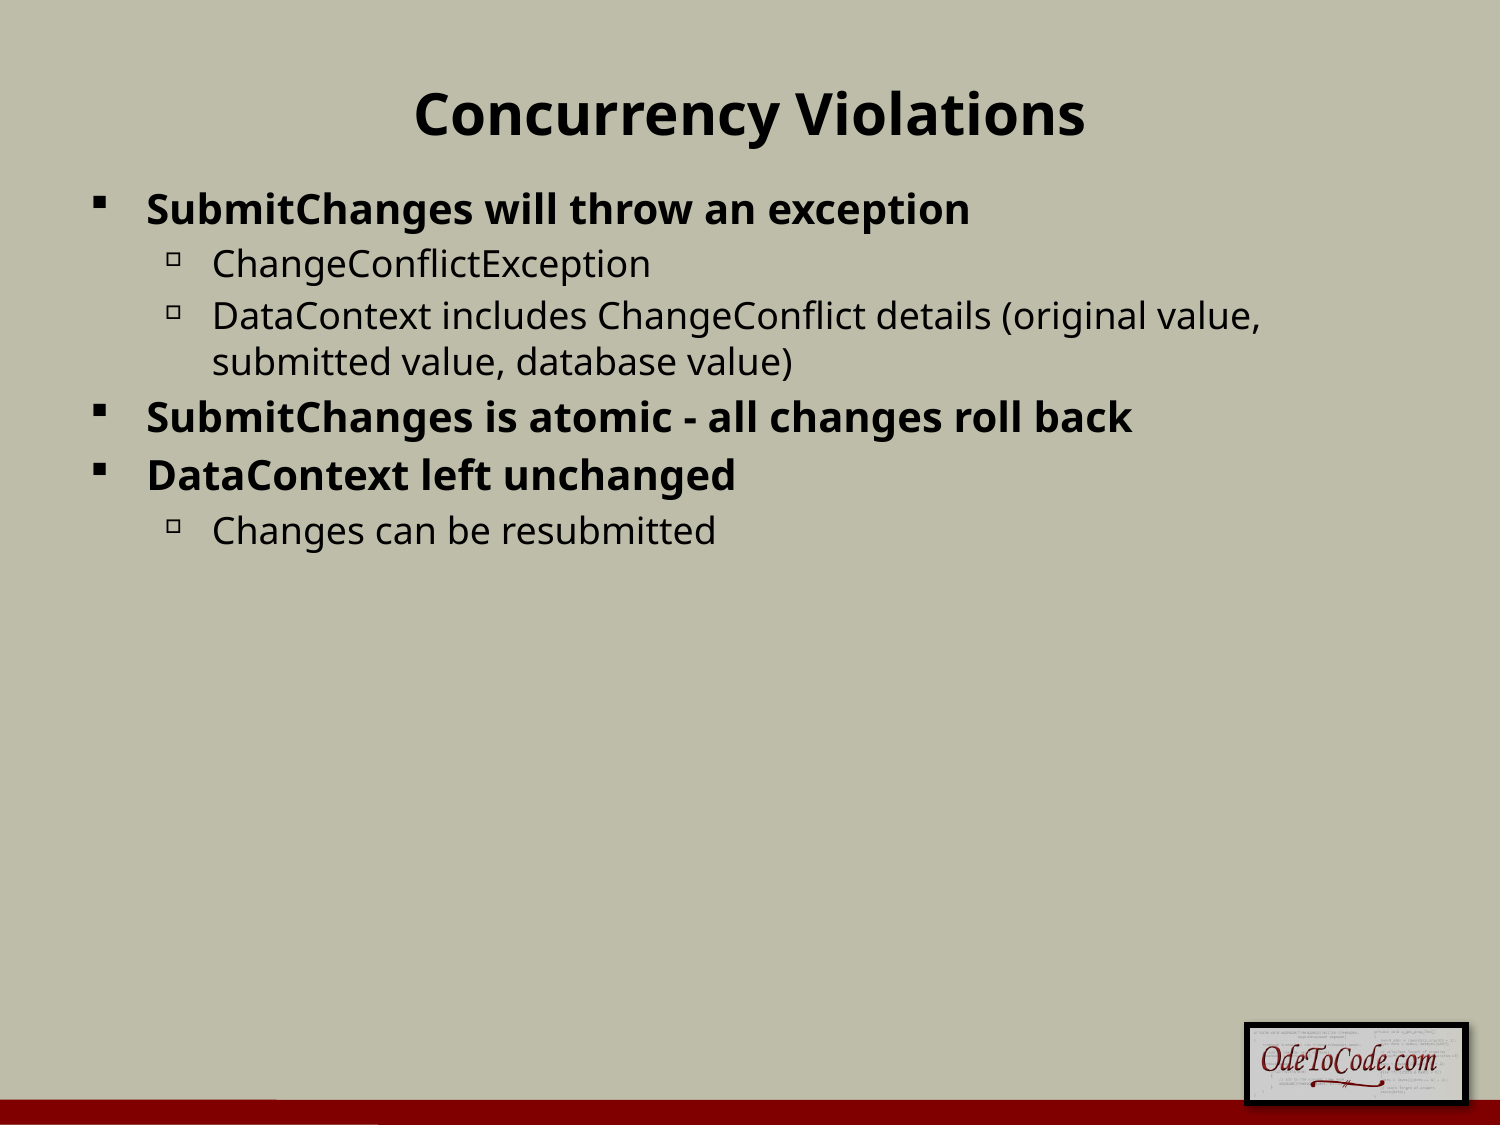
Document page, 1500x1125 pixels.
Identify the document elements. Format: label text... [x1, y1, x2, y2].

picture [1250, 1028, 1462, 1100]
list SubmitChanges will throw an exception ChangeConflictException DataContext includes ChangeConflict details (original value, submitted value, database value) SubmitChanges is atomic - all changes roll back DataContext left unchanged Changes can be resubmitted [74, 174, 1426, 513]
title Concurrency Violations [74, 49, 1426, 174]
